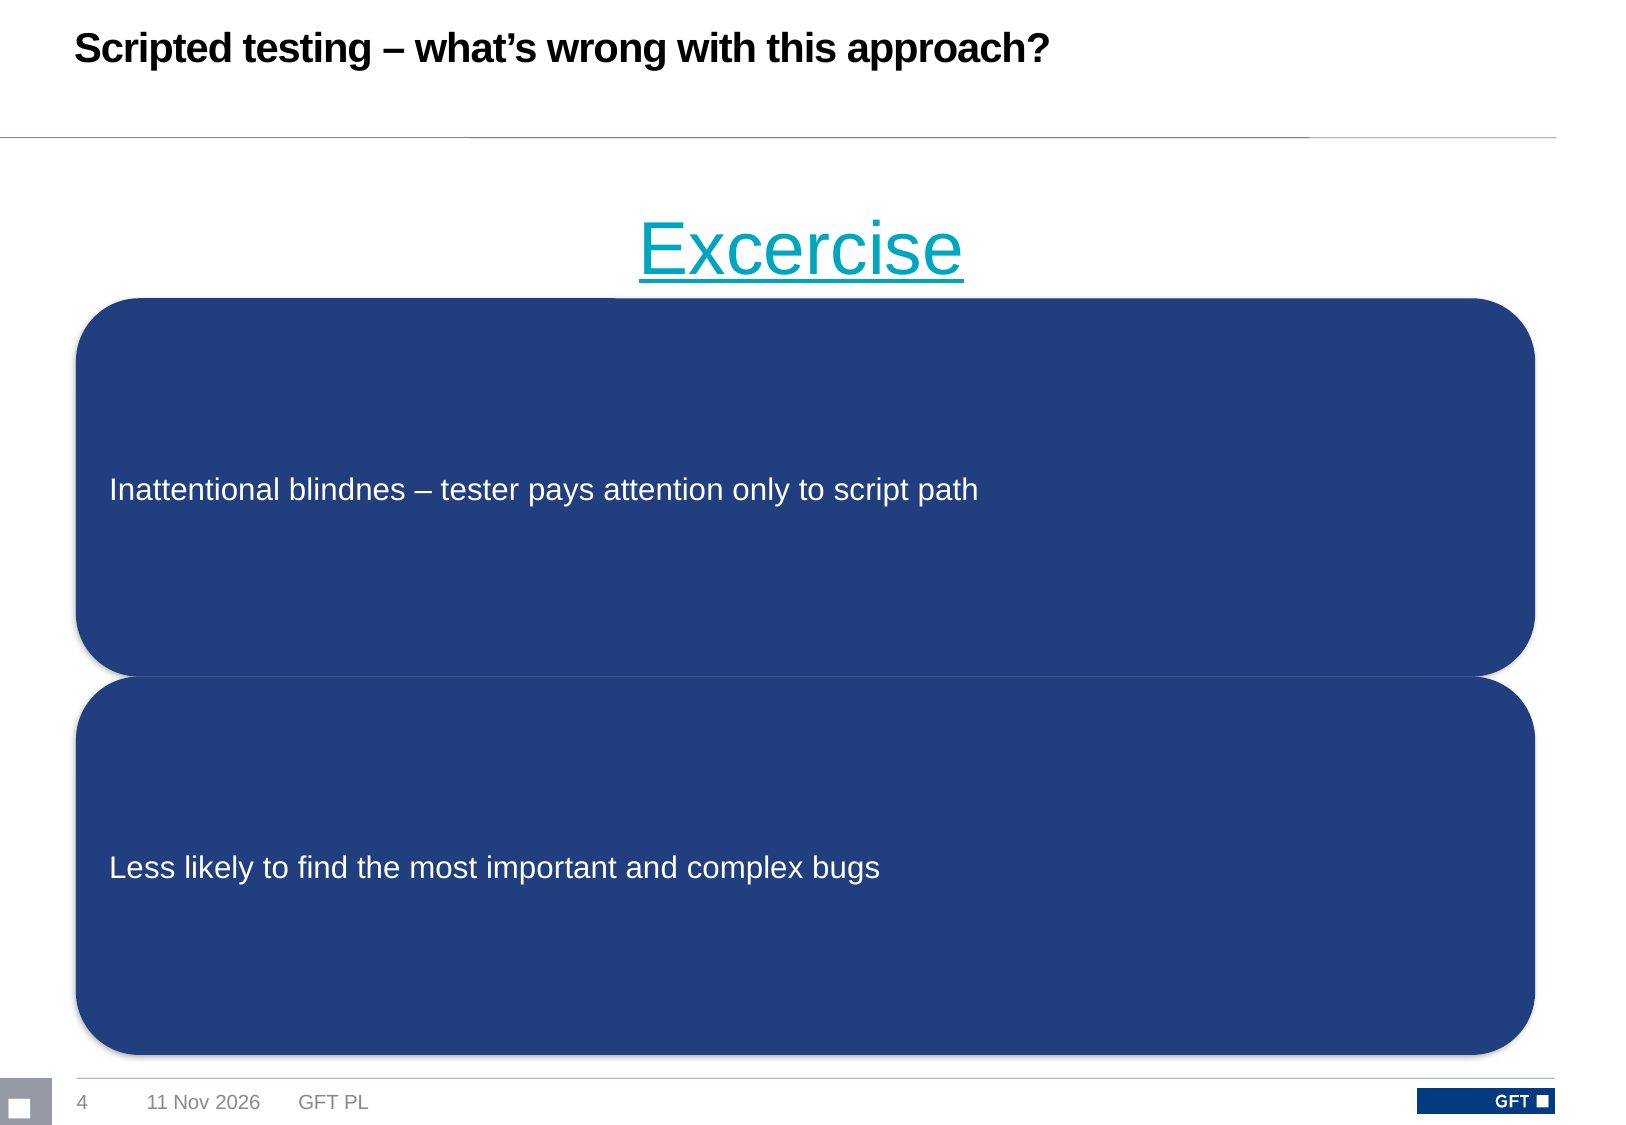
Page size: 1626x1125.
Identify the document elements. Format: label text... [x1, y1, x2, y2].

picture [1417, 1088, 1555, 1114]
title Scripted testing – what’s wrong with this approach? [74, 26, 1564, 73]
text_box Excercise [624, 192, 987, 296]
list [75, 298, 1536, 1056]
